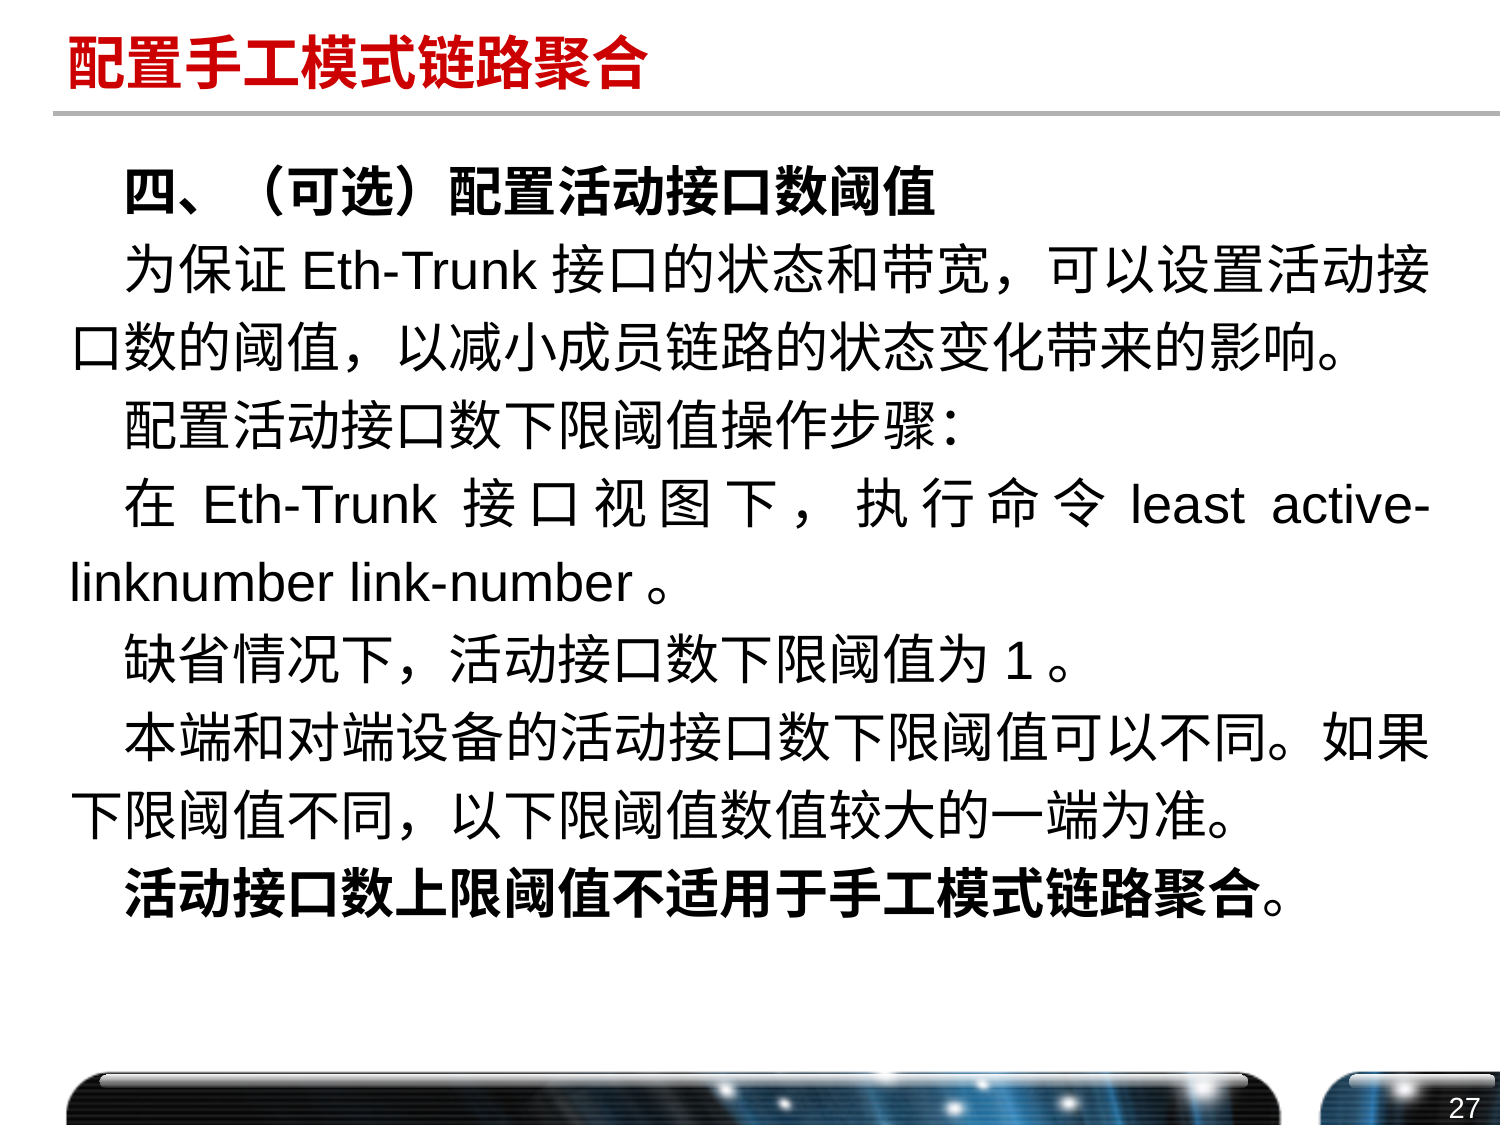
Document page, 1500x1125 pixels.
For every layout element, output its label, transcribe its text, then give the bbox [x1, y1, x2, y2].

text_box 四、（可选）配置活动接口数阈值 为保证Eth-Trunk接口的状态和带宽，可以设置活动接口数的阈值，以减小成员链路的状态变化带来的影响。 配置活动接口数下限阈值操作步骤： 在Eth-Trunk接口视图下，执行命令least active-linknumber link-number。 缺省情况下，活动接口数下限阈值为1。 本端和对端设备的活动接口数下限阈值可以不同。如果下限阈值不同，以下限阈值数值较大的一端为准。 活动接口数上限阈值不适用于手工模式链路聚合。 [54, 137, 1447, 932]
title 配置手工模式链路聚合 [52, 11, 1241, 112]
picture [50, 1051, 1500, 1125]
